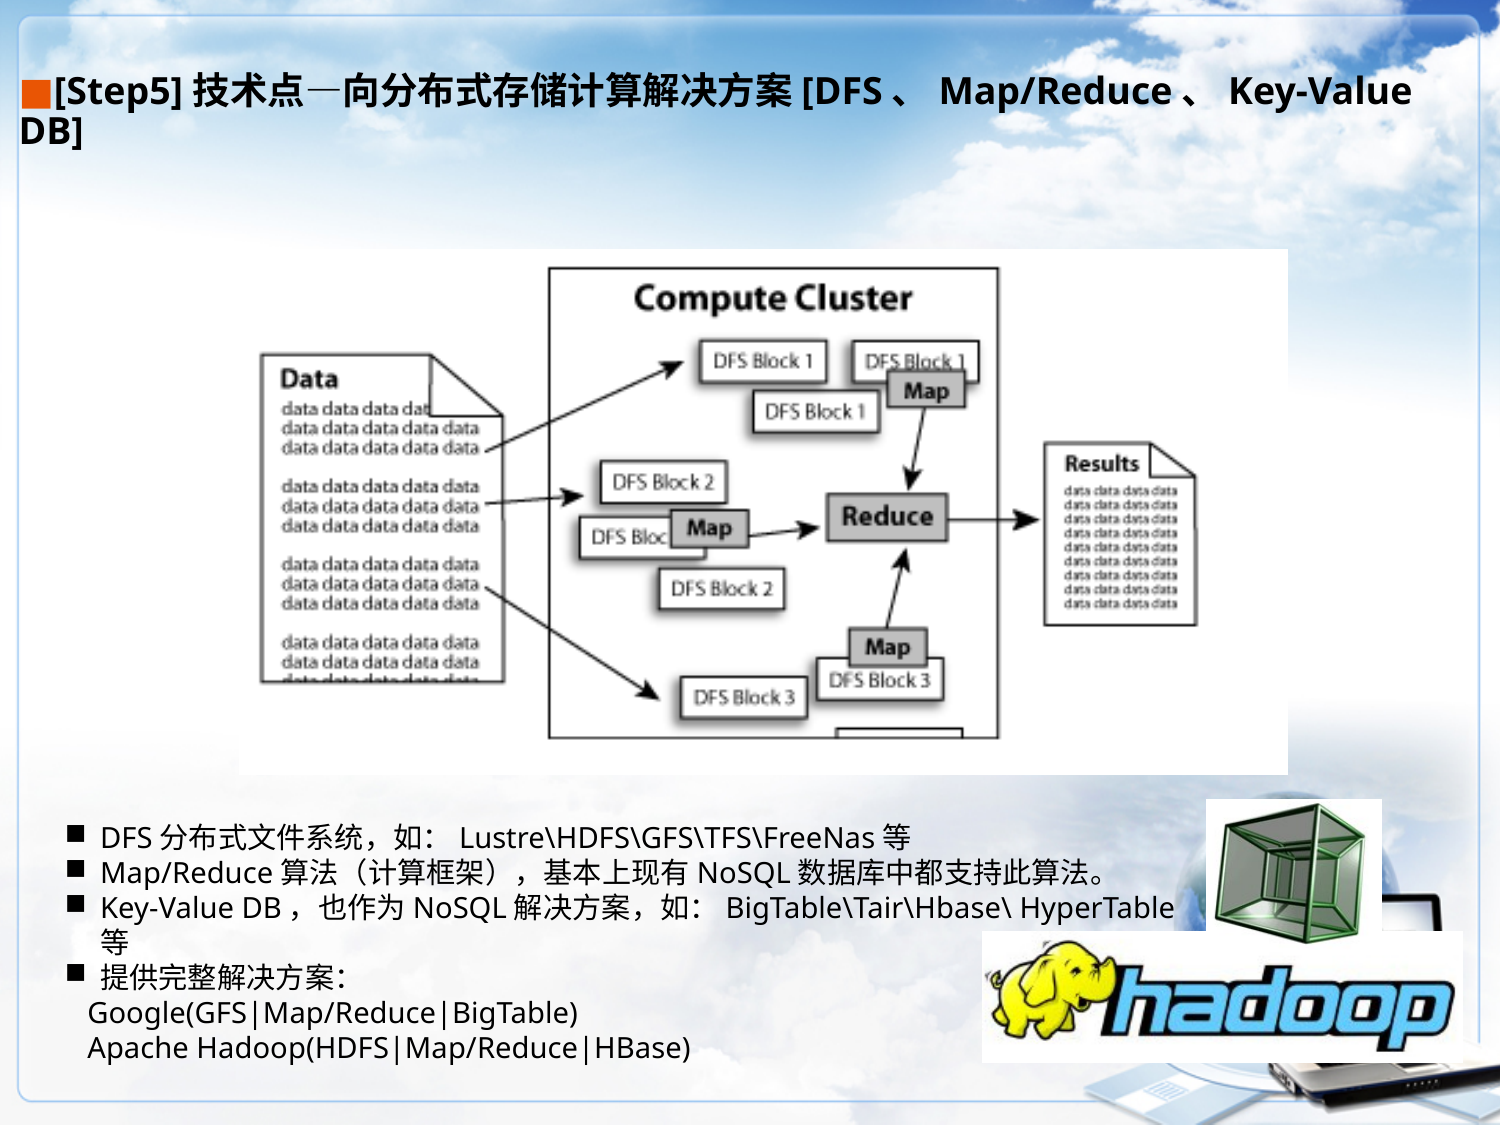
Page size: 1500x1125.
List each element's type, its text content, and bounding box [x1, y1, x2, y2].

text_box DFS分布式文件系统，如：Lustre\HDFS\GFS\TFS\FreeNas等 Map/Reduce算法（计算框架），基本上现有NoSQL数据库中都支持此算法。 Key-Value DB，也作为NoSQL解决方案，如：BigTable\Tair\Hbase\ HyperTable等 提供完整解决方案： Google(GFS|Map/Reduce|BigTable) Apache Hadoop(HDFS|Map/Reduce|HBase) [50, 812, 1200, 1072]
picture [0, 0, 1500, 1125]
text_box ■[Step5]技术点—向分布式存储计算解决方案[DFS、Map/Reduce、Key-Value DB] [3, 64, 1454, 123]
